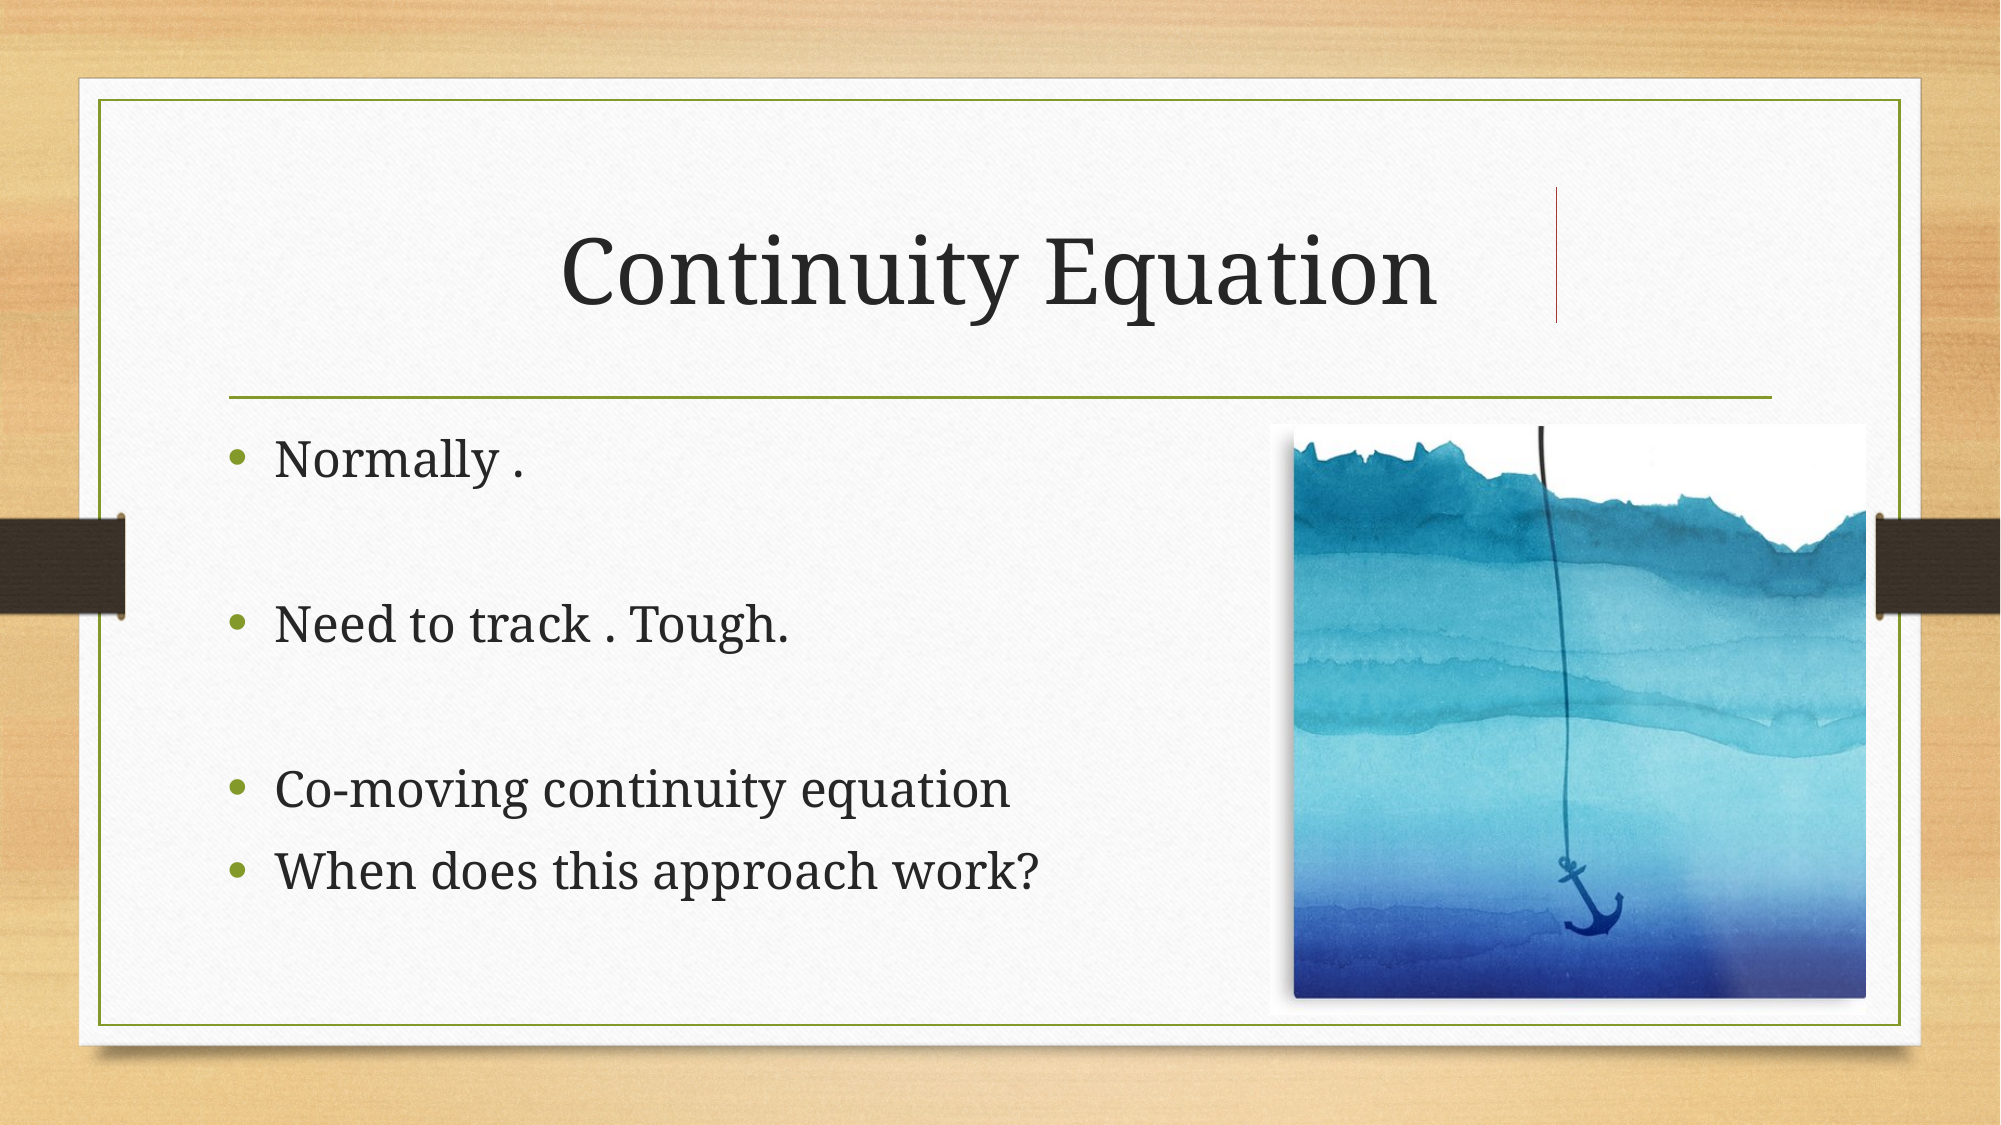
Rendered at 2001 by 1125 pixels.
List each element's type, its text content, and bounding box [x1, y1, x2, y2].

title Continuity Equation [212, 161, 1788, 375]
picture [0, 0, 2001, 1125]
